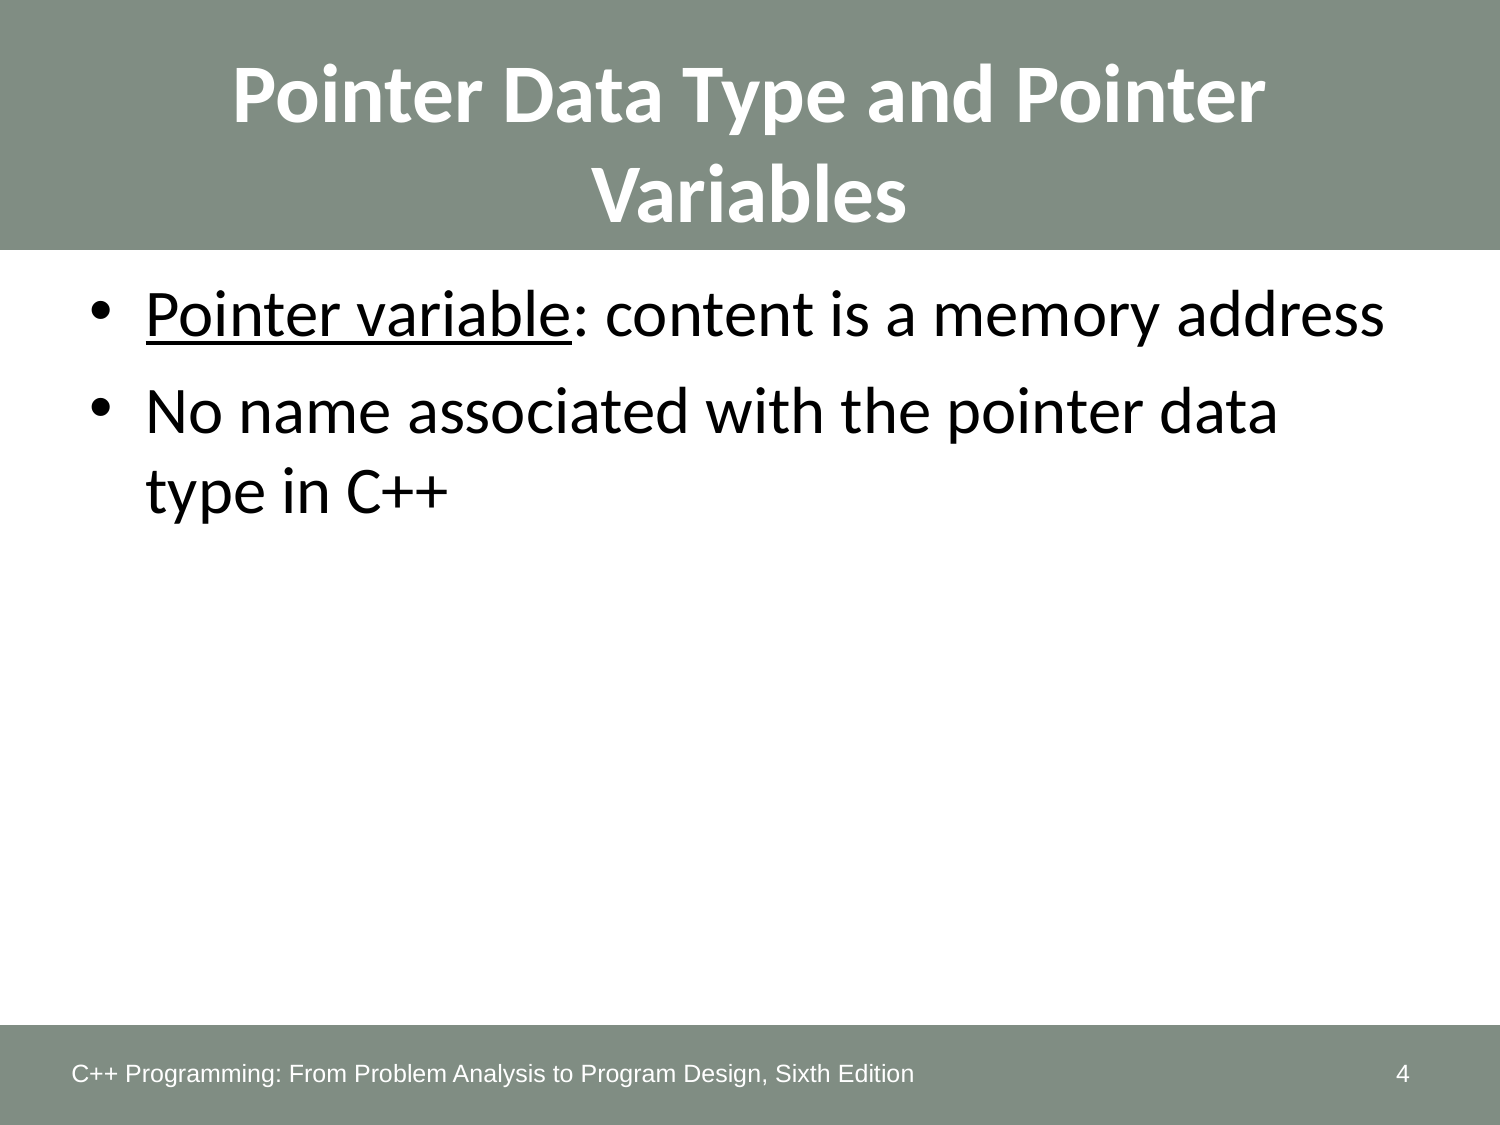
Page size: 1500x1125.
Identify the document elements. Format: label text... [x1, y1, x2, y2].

text_box C++ Programming: From Problem Analysis to Program Design, Sixth Edition [0, 1042, 988, 1103]
text_box Pointer variable: content is a memory address No name associated with the pointer data type in C++ [74, 262, 1425, 1005]
text_box 4 [1074, 1042, 1425, 1103]
text_box Pointer Data Type and Pointer Variables [74, 45, 1425, 233]
